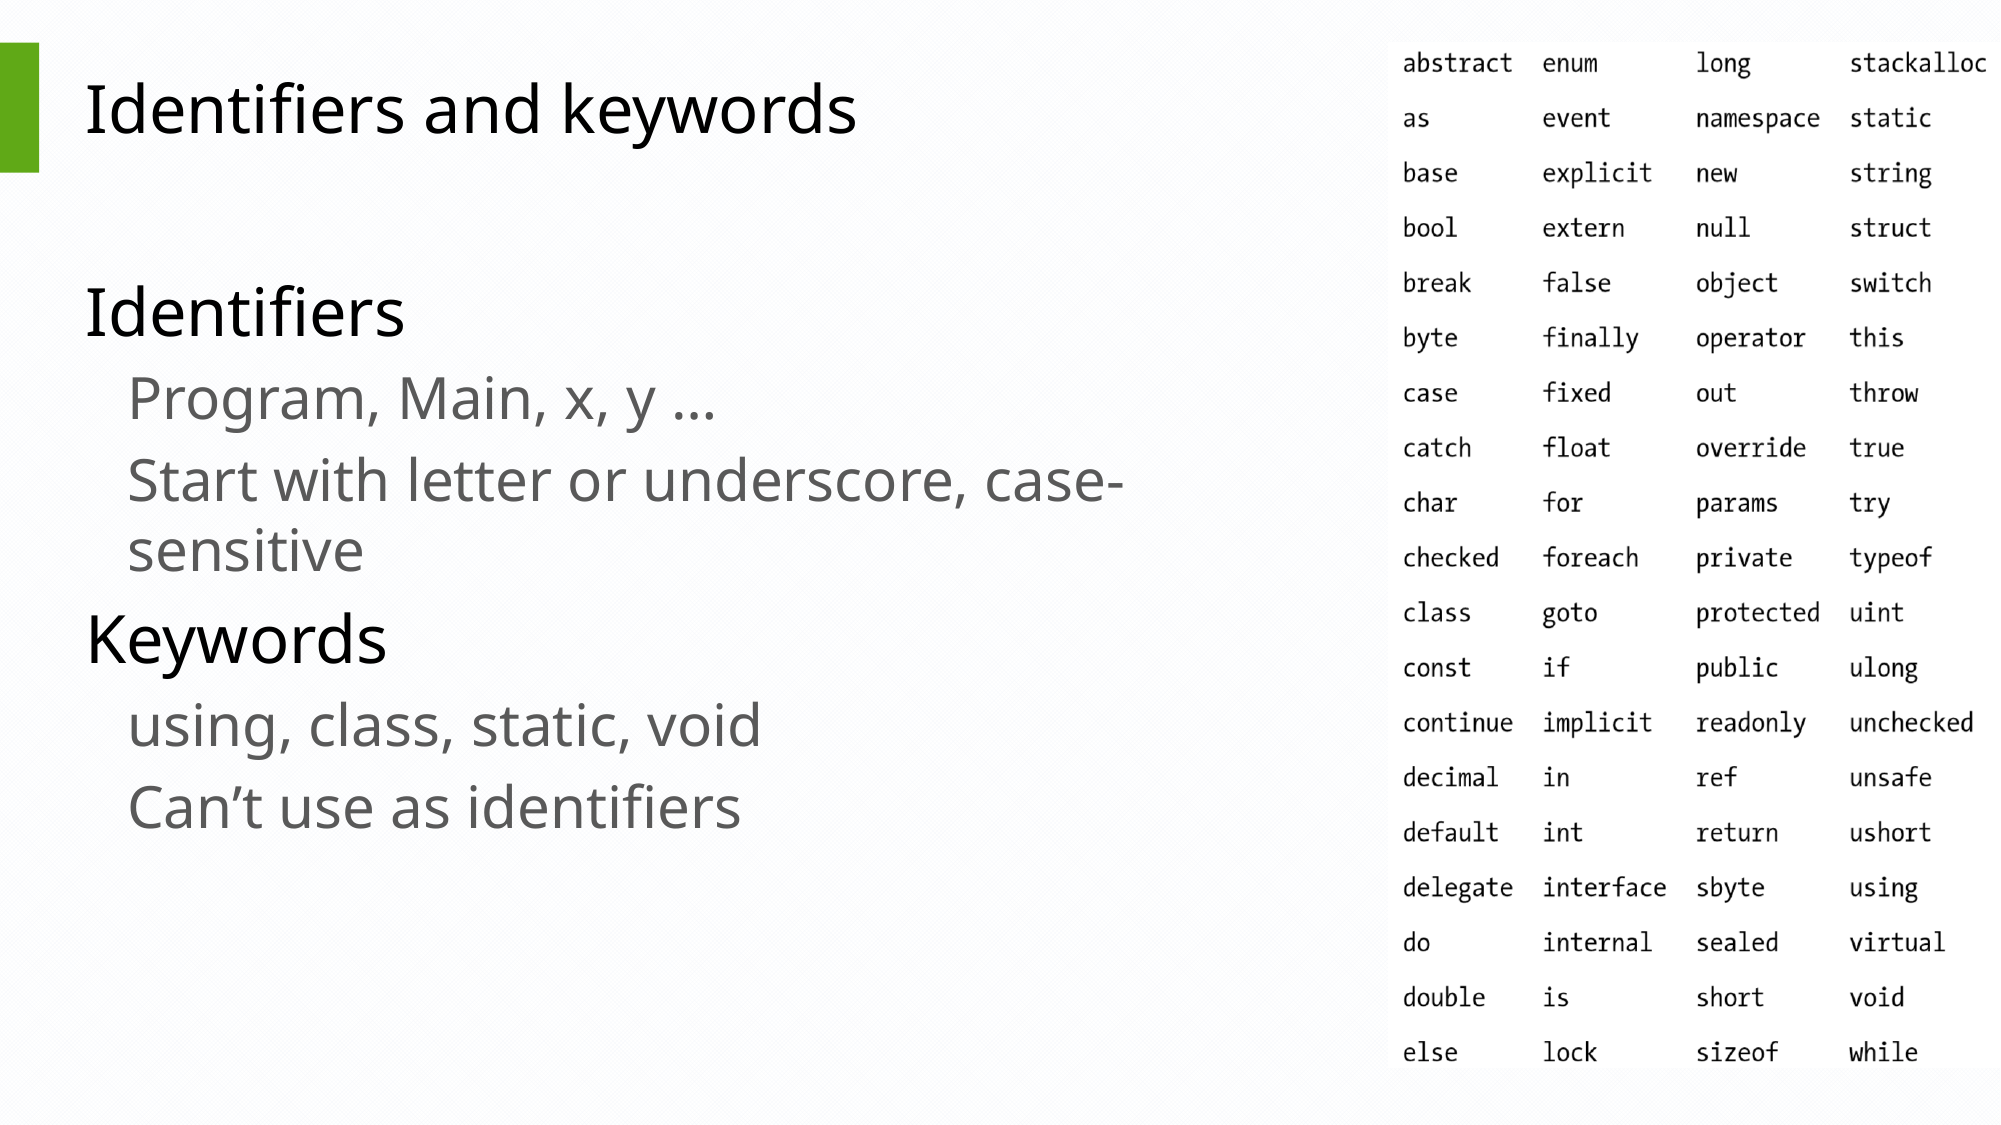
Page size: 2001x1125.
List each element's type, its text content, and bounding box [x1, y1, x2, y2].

title Identifiers and keywords [70, 42, 1387, 171]
list Identifiers Program, Main, x, y … Start with letter or underscore, case-sensitive Keywords using, class, static, void Can’t use as identifiers [70, 262, 1250, 1005]
picture [1388, 42, 2000, 1068]
